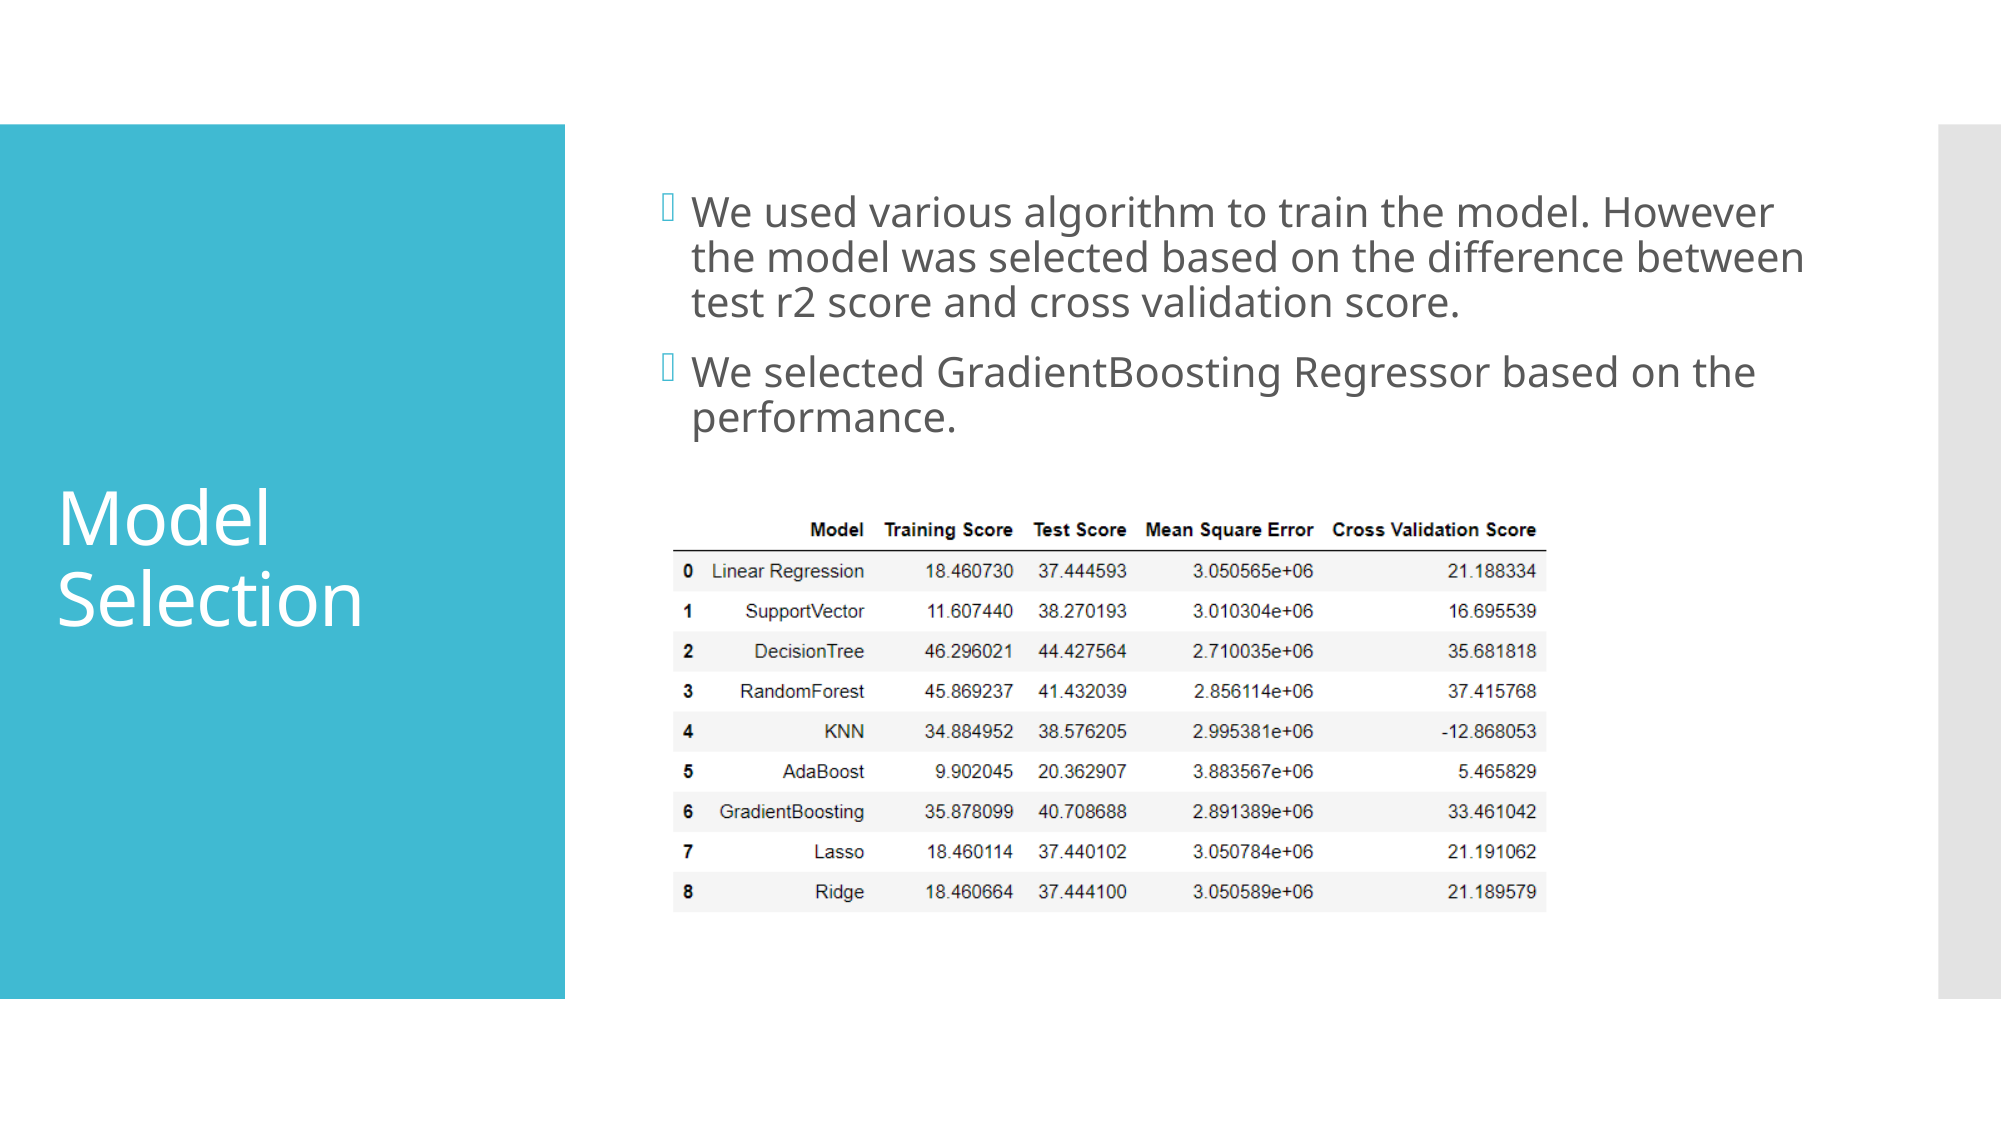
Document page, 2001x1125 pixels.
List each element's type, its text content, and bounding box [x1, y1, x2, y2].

picture [656, 510, 1564, 927]
title Model Selection [41, 184, 525, 940]
list We used various algorithm to train the model. However the model was selected based on the difference between test r2 score and cross validation score. We selected GradientBoosting Regressor based on the performance. [646, 141, 1847, 982]
